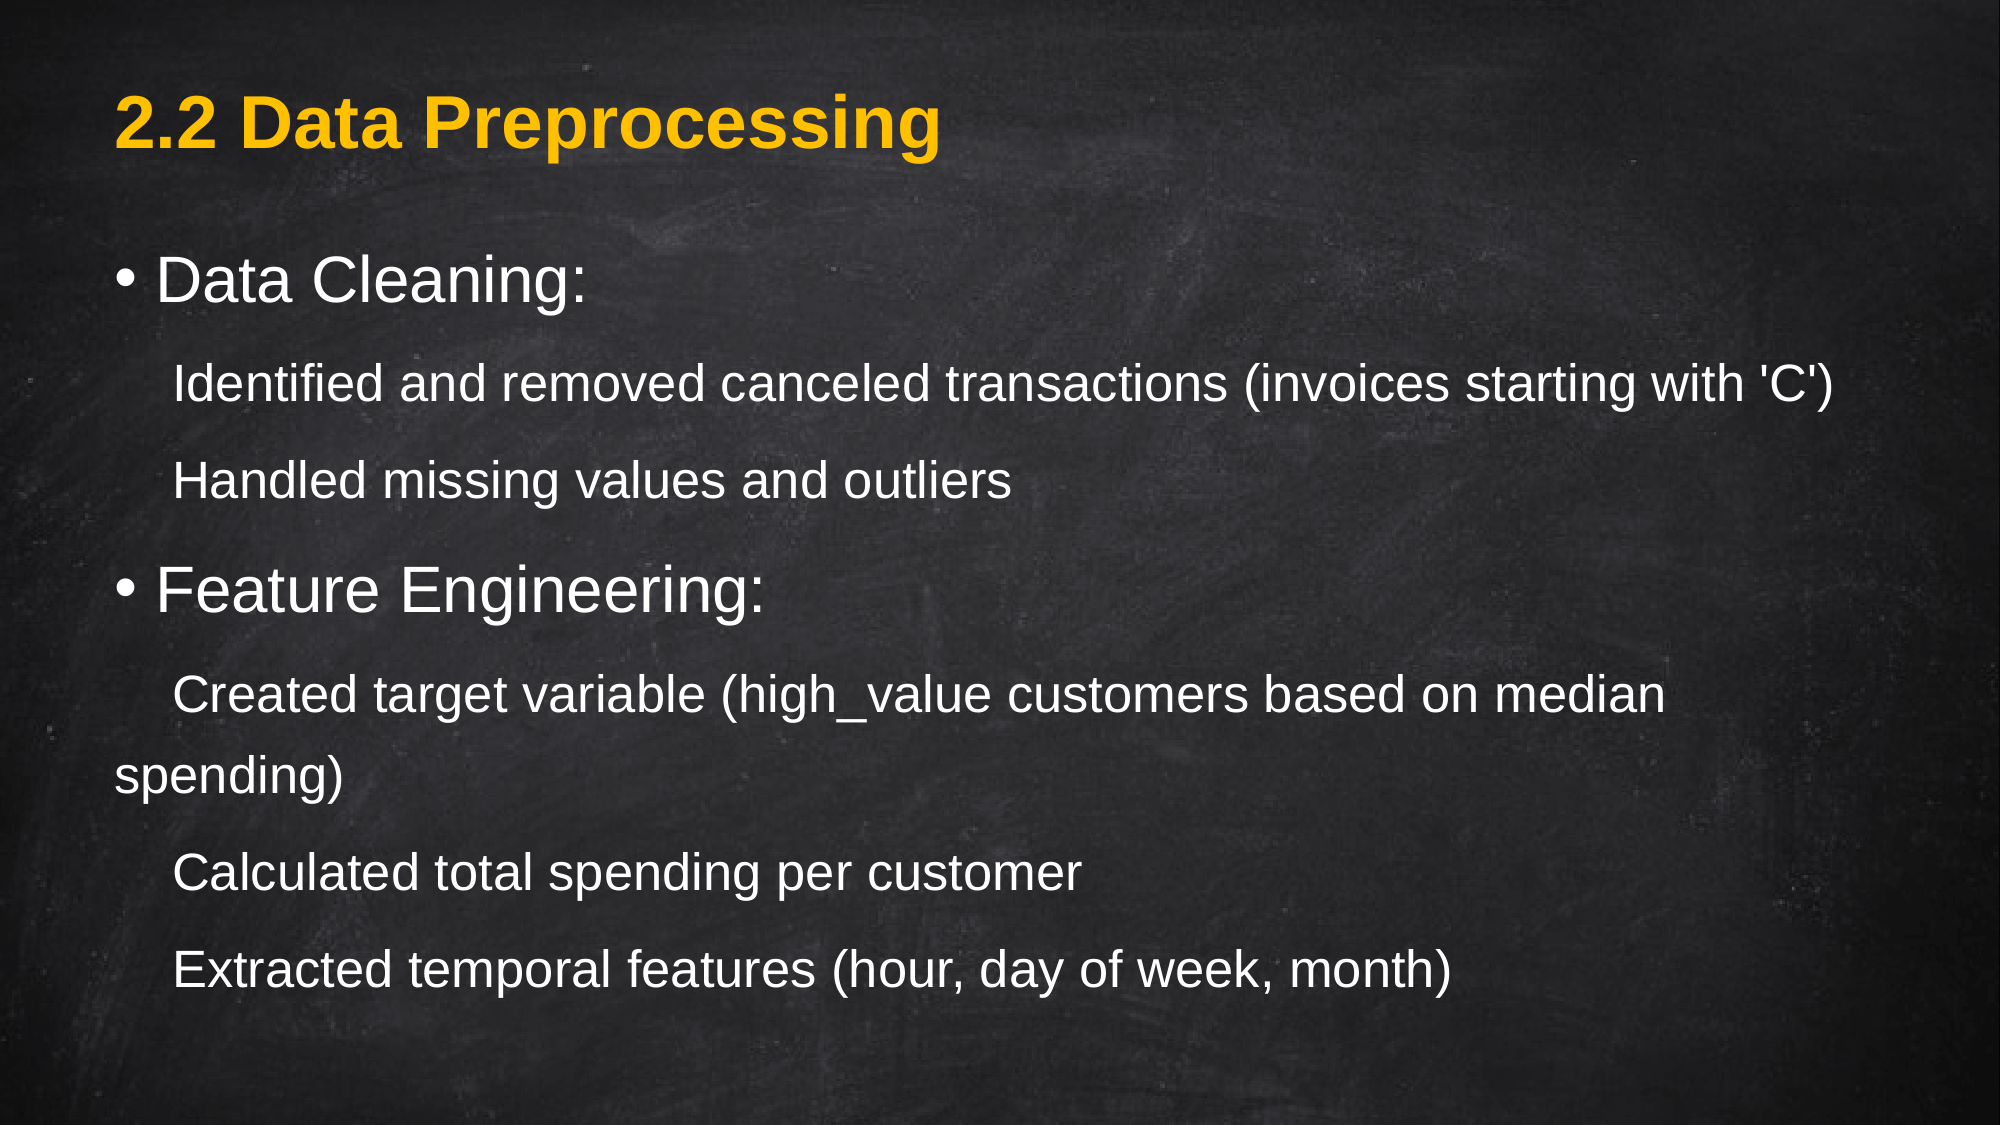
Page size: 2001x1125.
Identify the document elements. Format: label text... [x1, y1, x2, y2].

picture [0, 0, 2000, 1125]
title 2.2 Data Preprocessing [114, 59, 1886, 178]
list Data Cleaning: Identified and removed canceled transactions (invoices starting with 'C') Handled missing values and outliers Feature Engineering: Created target variable (high_value customers based on median spending) Calculated total spending per customer Extracted temporal features (hour, day of week, month) [114, 213, 1886, 1013]
